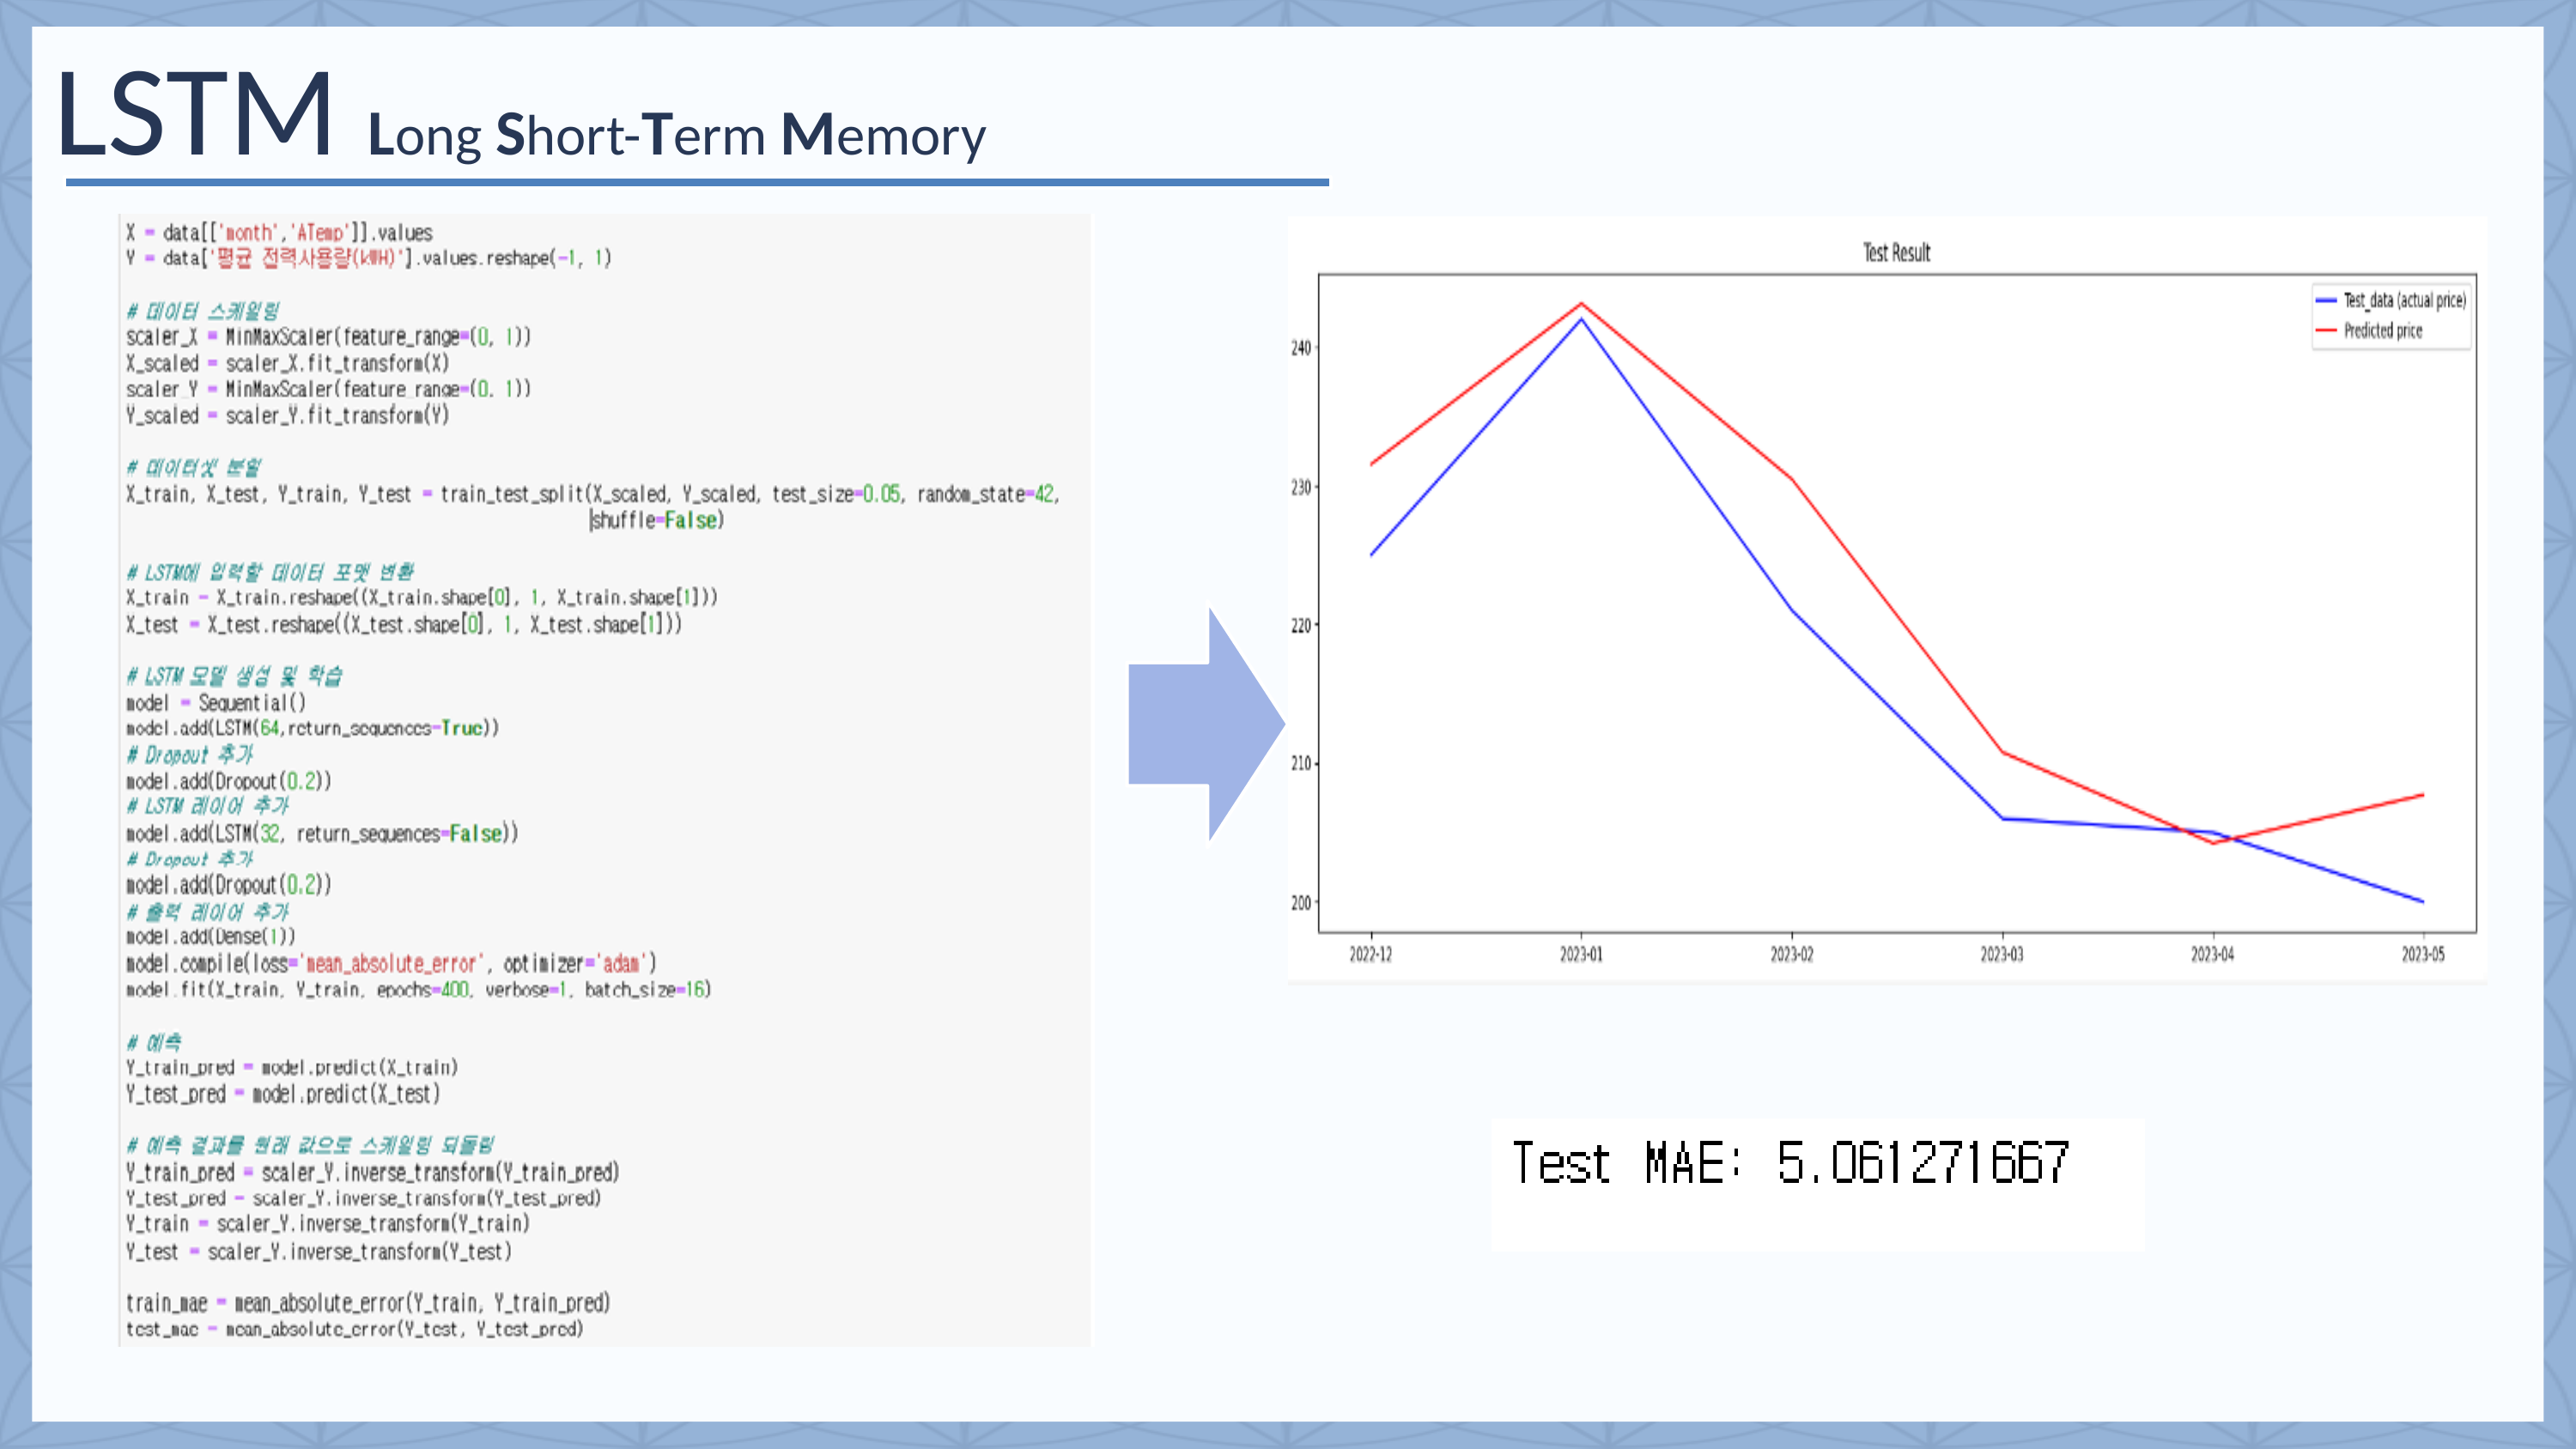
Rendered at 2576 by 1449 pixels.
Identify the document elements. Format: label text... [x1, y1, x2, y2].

picture [1287, 216, 2488, 985]
text_box [64, 177, 1331, 188]
text_box [0, 0, 2576, 1449]
picture [1492, 1118, 2146, 1252]
text_box LSTM Long Short-Term Memory [53, 30, 2321, 181]
text_box [32, 27, 2544, 1422]
text_box [1125, 598, 1283, 850]
picture [118, 214, 1096, 1347]
